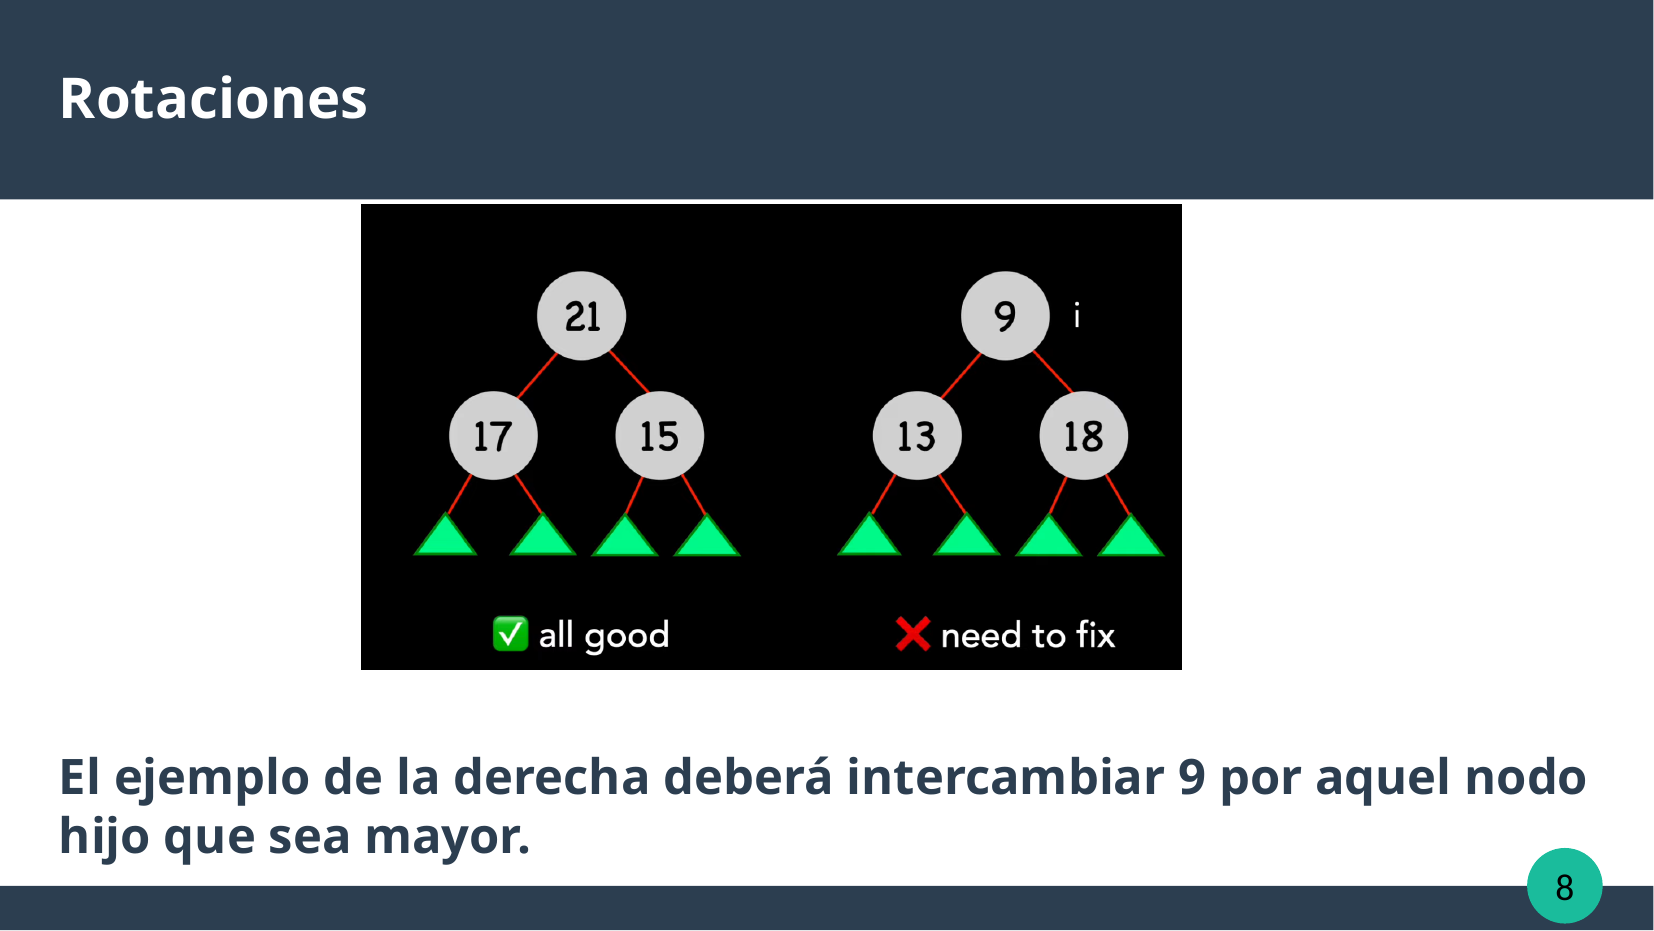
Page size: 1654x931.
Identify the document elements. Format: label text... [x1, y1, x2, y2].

title Rotaciones [59, 37, 1595, 155]
picture [361, 204, 1182, 670]
list El ejemplo de la derecha deberá intercambiar 9 por aquel nodo hijo que sea mayor. [59, 745, 1595, 864]
